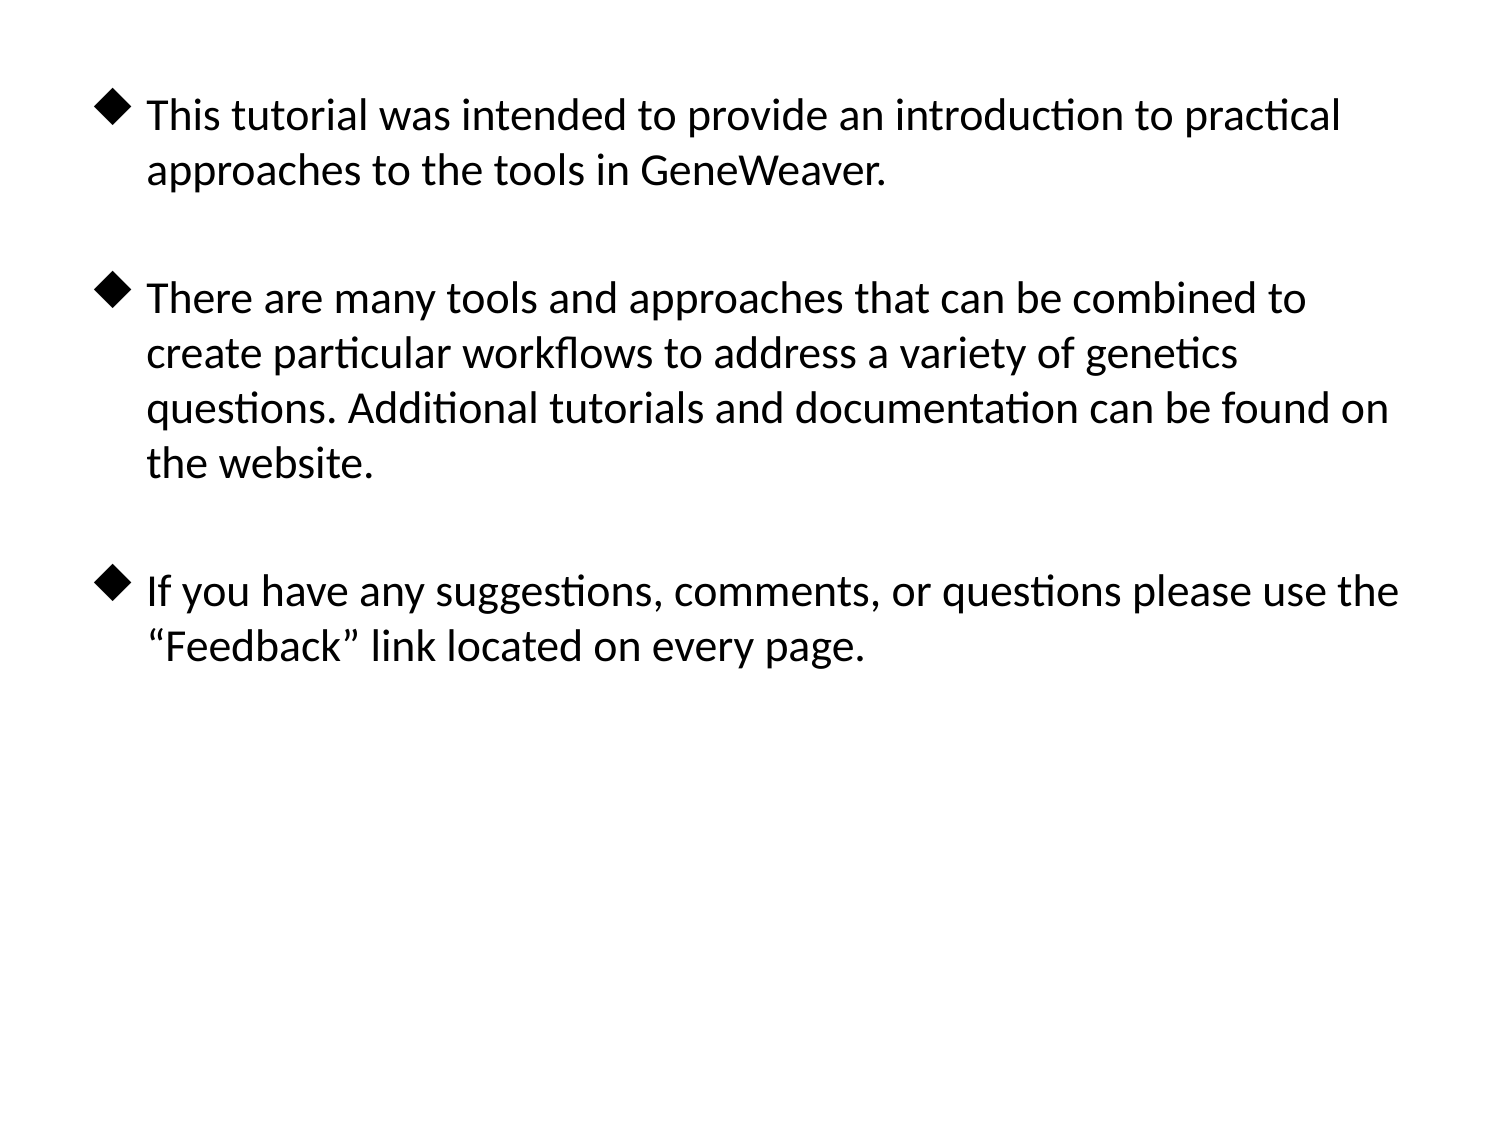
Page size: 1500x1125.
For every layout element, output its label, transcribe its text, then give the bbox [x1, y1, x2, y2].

list This tutorial was intended to provide an introduction to practical approaches to the tools in GeneWeaver. There are many tools and approaches that can be combined to create particular workflows to address a variety of genetics questions. Additional tutorials and documentation can be found on the website. If you have any suggestions, comments, or questions please use the “Feedback” link located on every page. [75, 77, 1425, 726]
